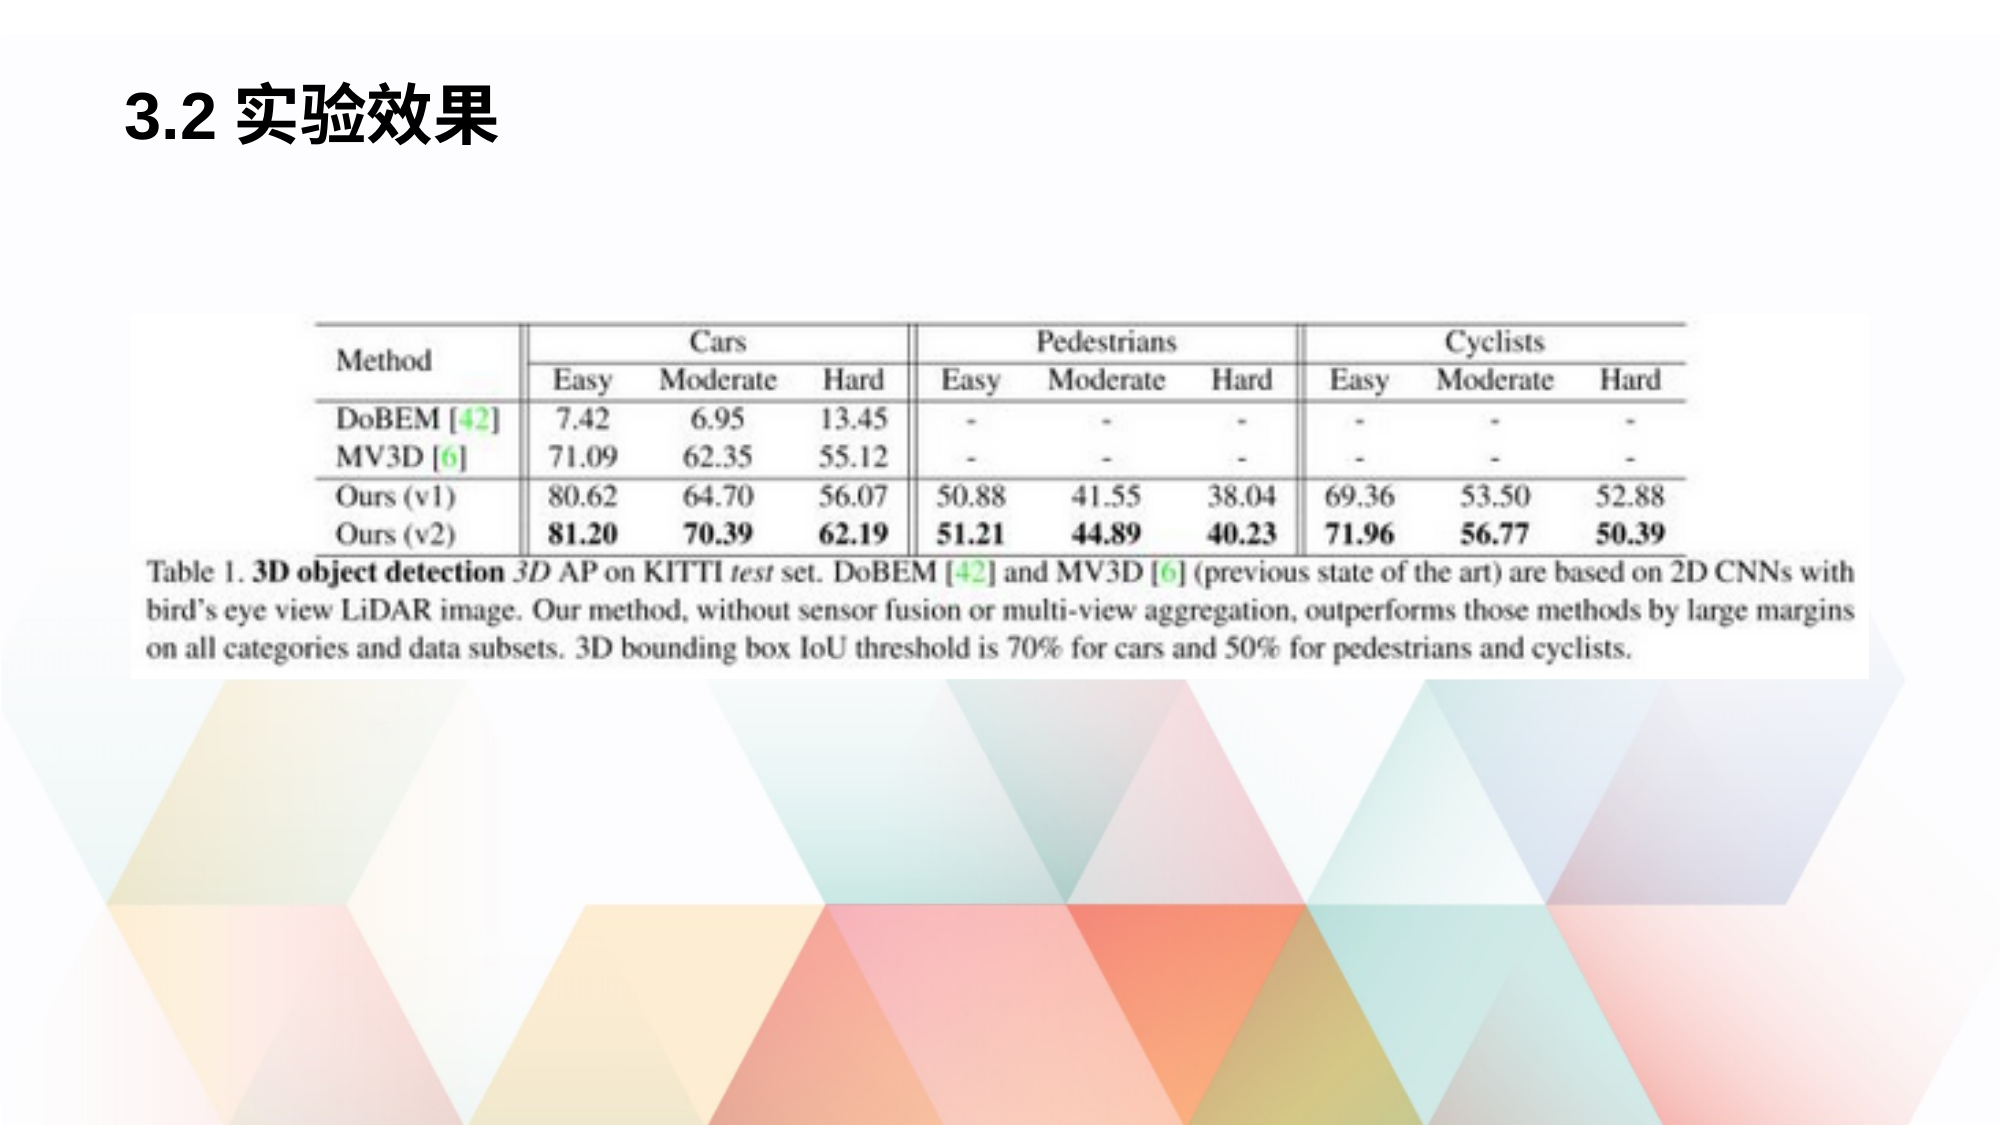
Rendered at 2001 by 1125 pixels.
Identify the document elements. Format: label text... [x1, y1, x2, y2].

text_box 3.2实验效果 [109, 67, 1890, 169]
picture [3, 0, 2000, 1125]
